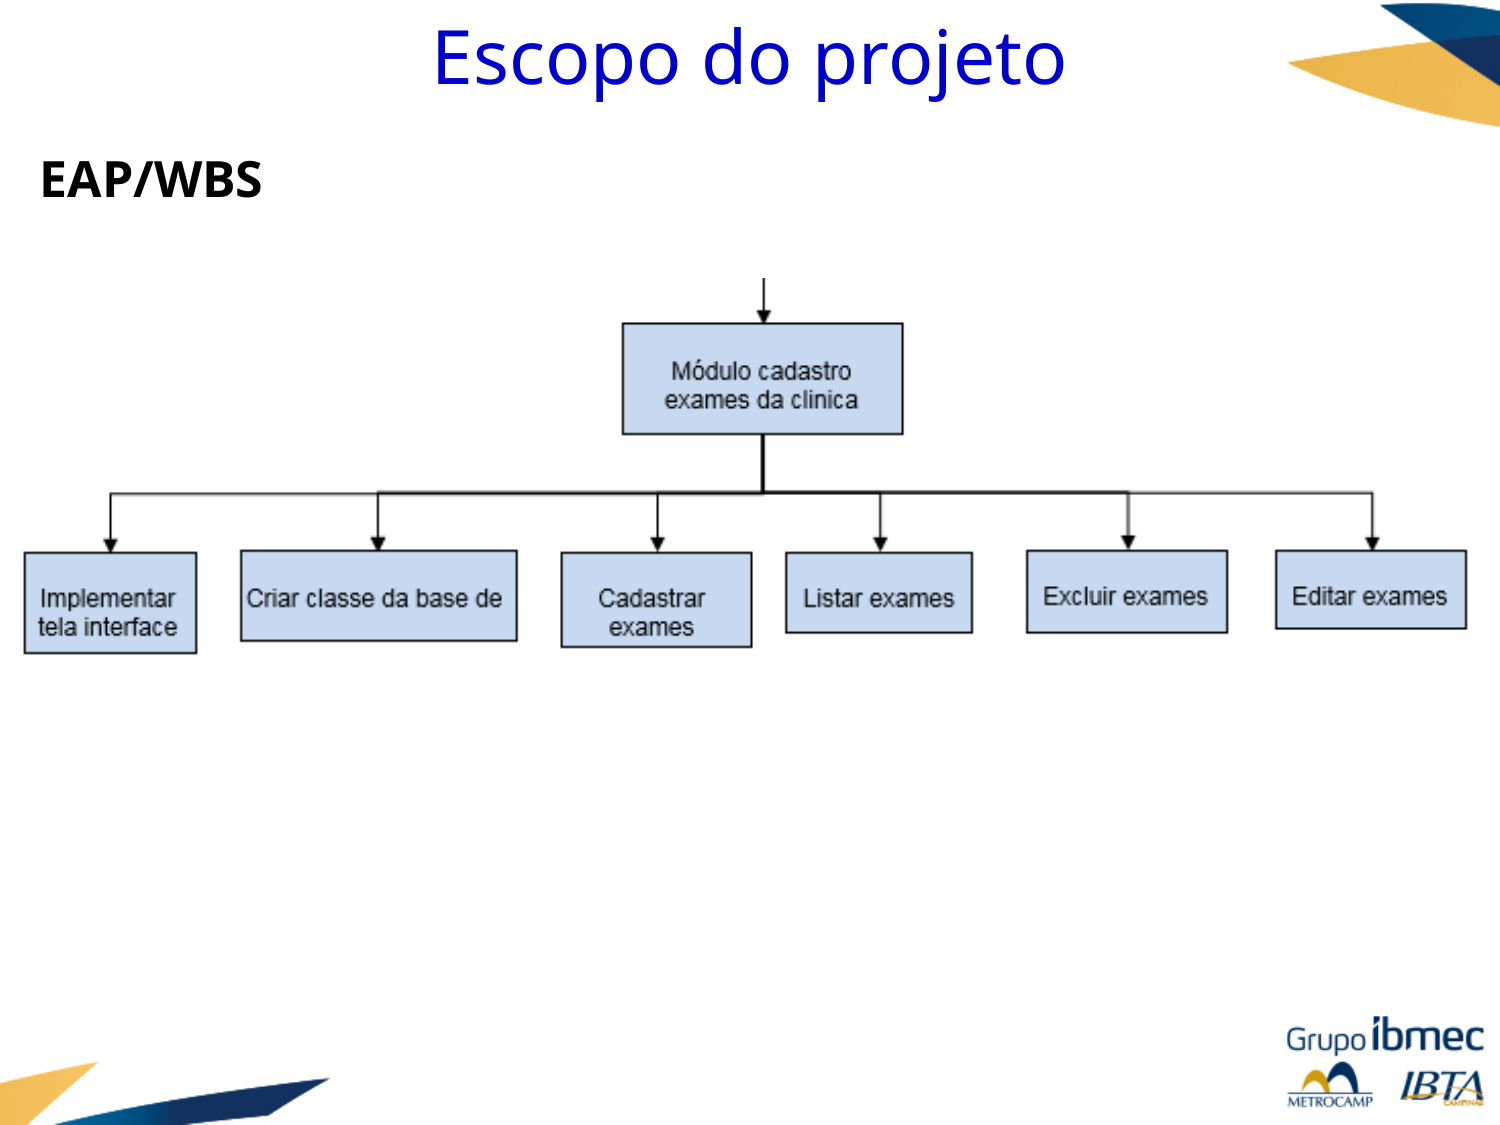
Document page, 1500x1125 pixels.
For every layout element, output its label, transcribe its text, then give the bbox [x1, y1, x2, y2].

picture [0, 0, 1500, 9]
picture [0, 138, 1500, 1125]
title Escopo do projeto [0, 9, 1500, 138]
text_box EAP/WBS [24, 140, 1471, 277]
